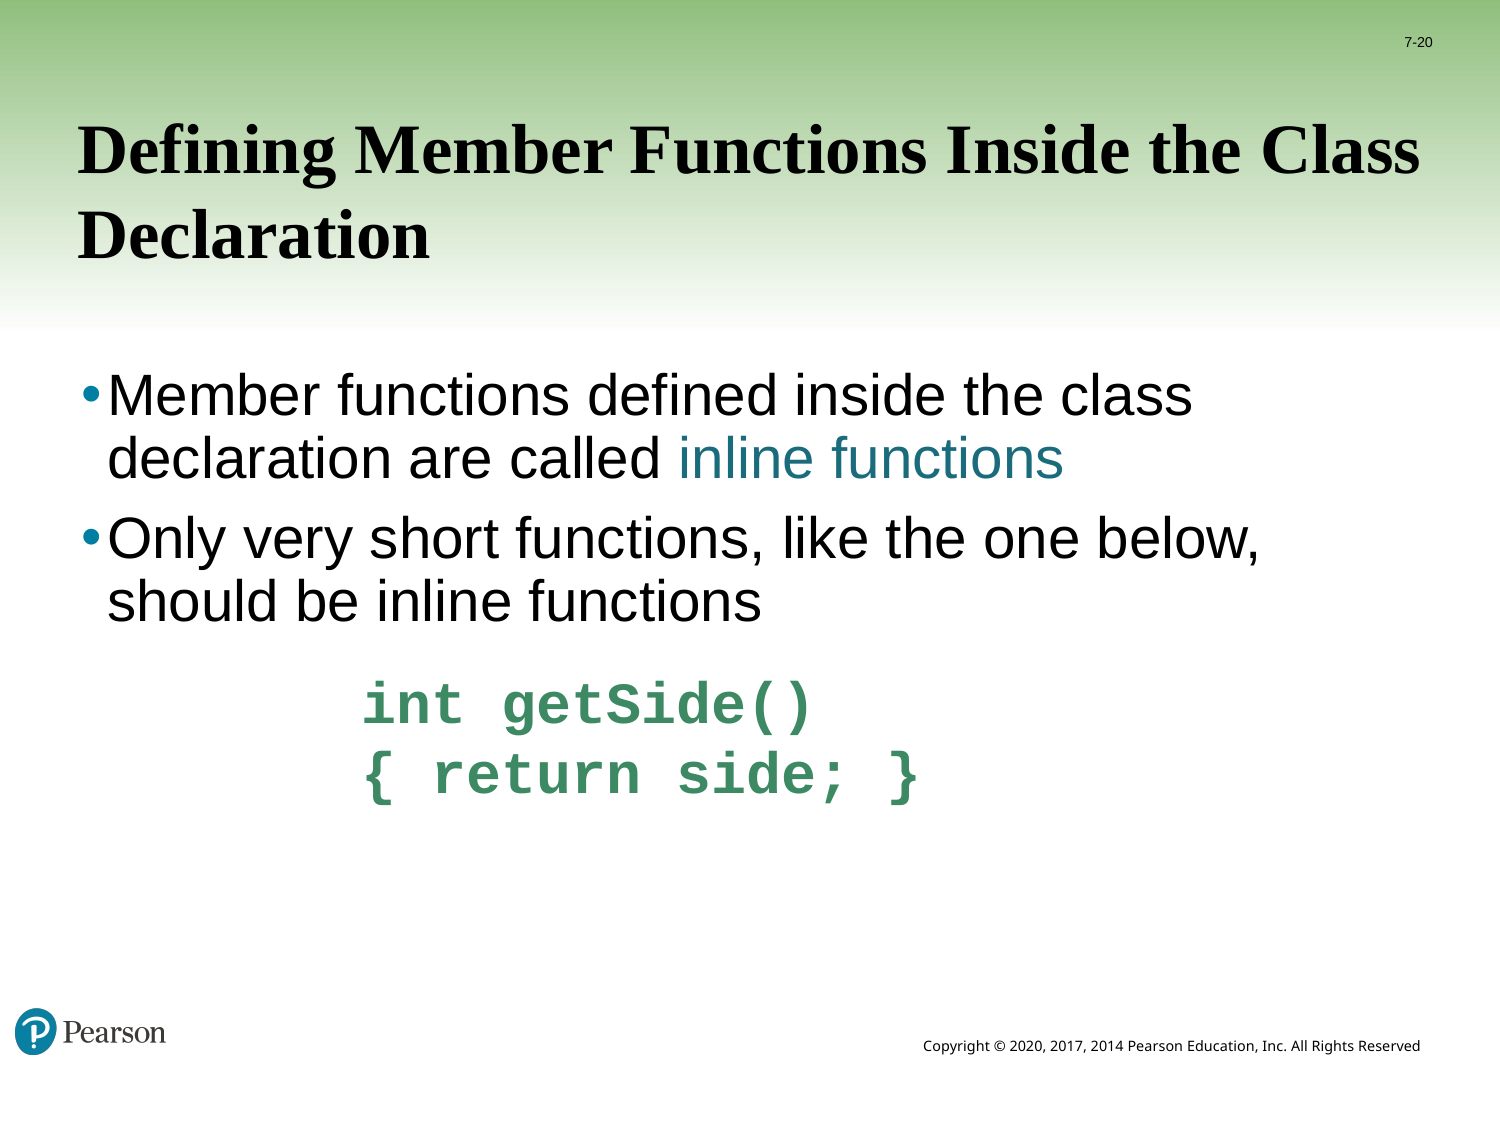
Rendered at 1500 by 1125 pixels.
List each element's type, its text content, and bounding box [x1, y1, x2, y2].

picture [15, 1008, 30, 1024]
list Member functions defined inside the class declaration are called inline functions Only very short functions, like the one below, should be inline functions int getSide() { return side; } [50, 350, 1400, 1000]
picture [15, 1041, 26, 1055]
title Defining Member Functions Inside the Class Declaration [62, 99, 1450, 288]
slide_number 7-20 [1389, 18, 1480, 49]
picture [41, 1008, 166, 1055]
picture [23, 1017, 49, 1042]
